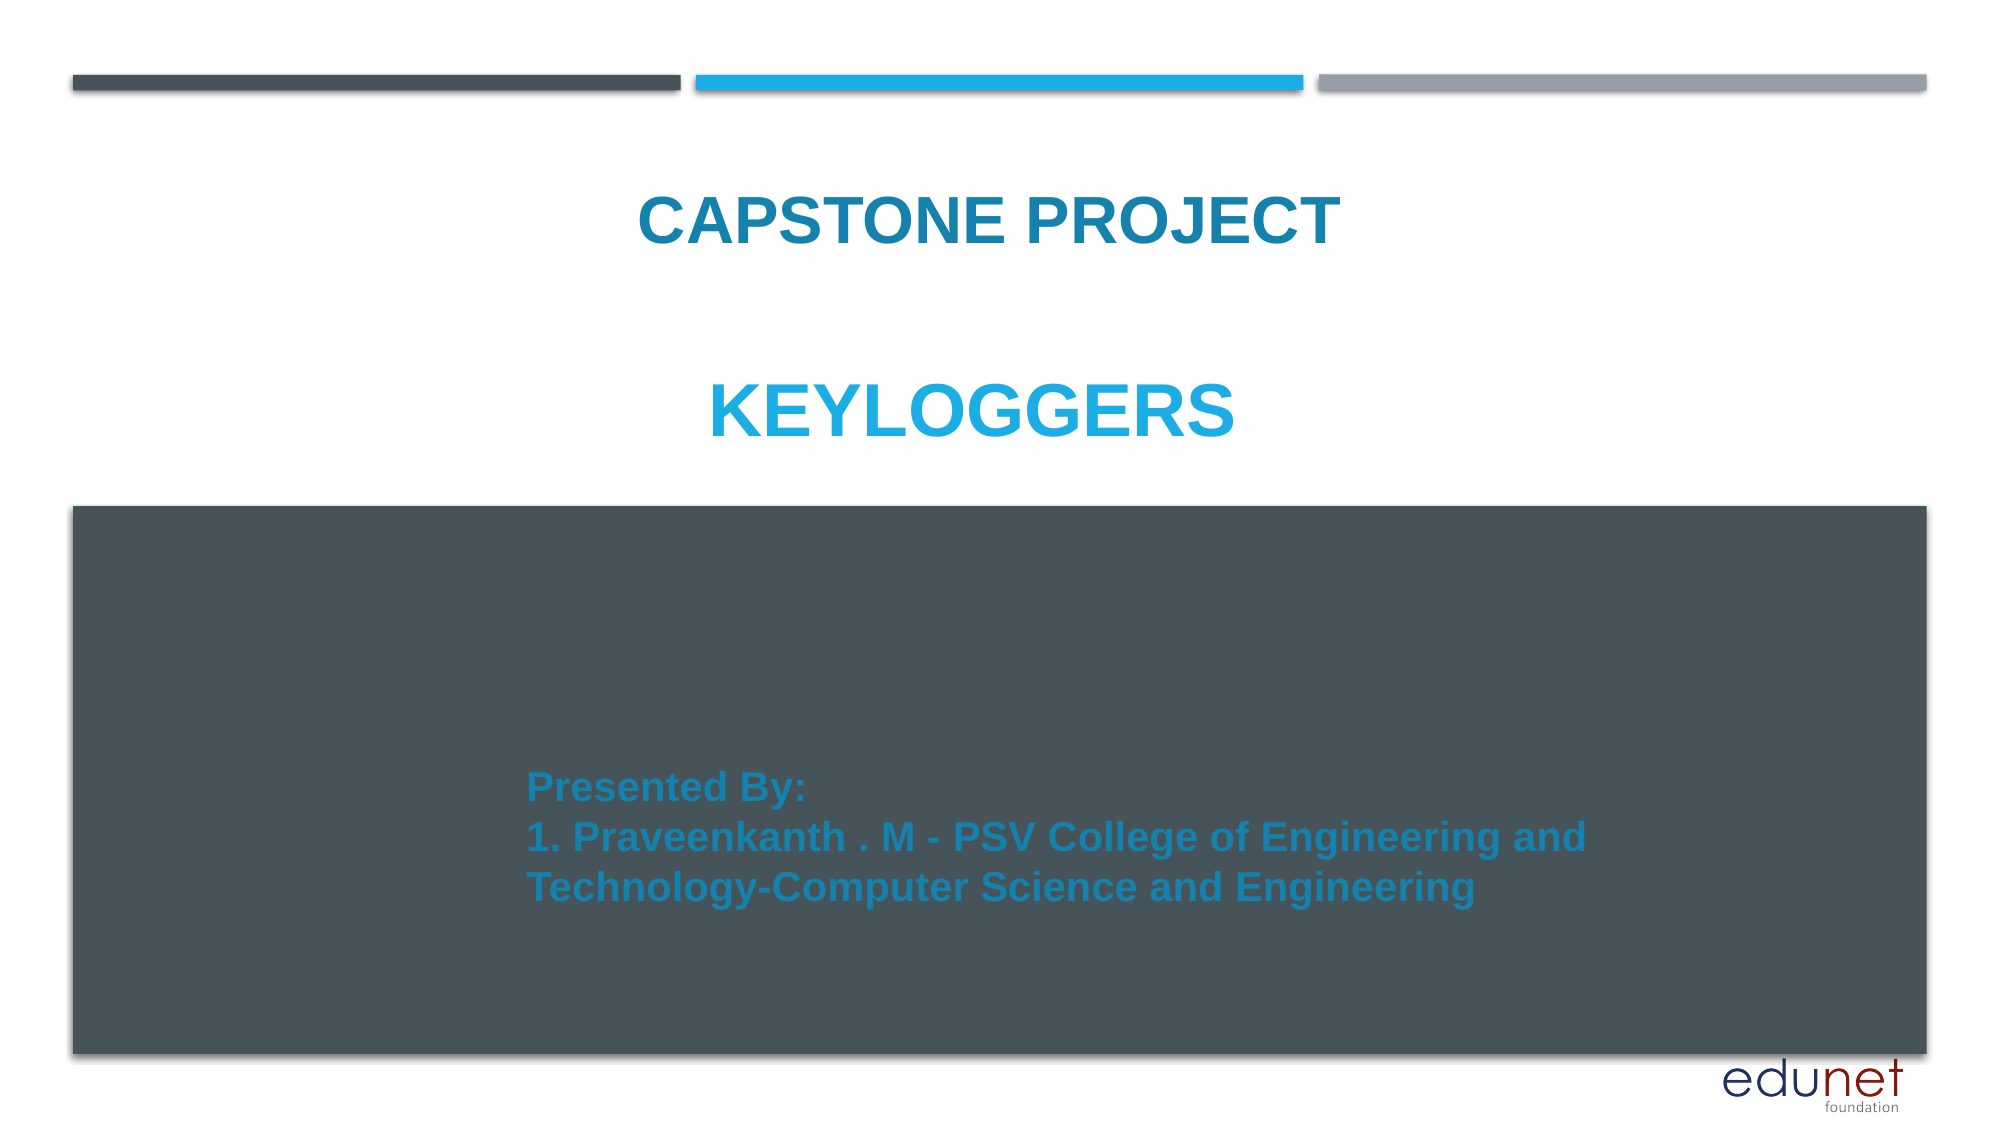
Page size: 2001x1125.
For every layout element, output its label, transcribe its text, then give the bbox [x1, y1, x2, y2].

text_box CAPSTONE PROJECT [0, 169, 2000, 265]
title KEYLOGGERS [222, 298, 1723, 460]
text_box Presented By: 1. Praveenkanth . M - PSV College of Engineering and Technology-Computer Science and Engineering [511, 752, 1821, 918]
picture [1719, 1056, 1905, 1116]
